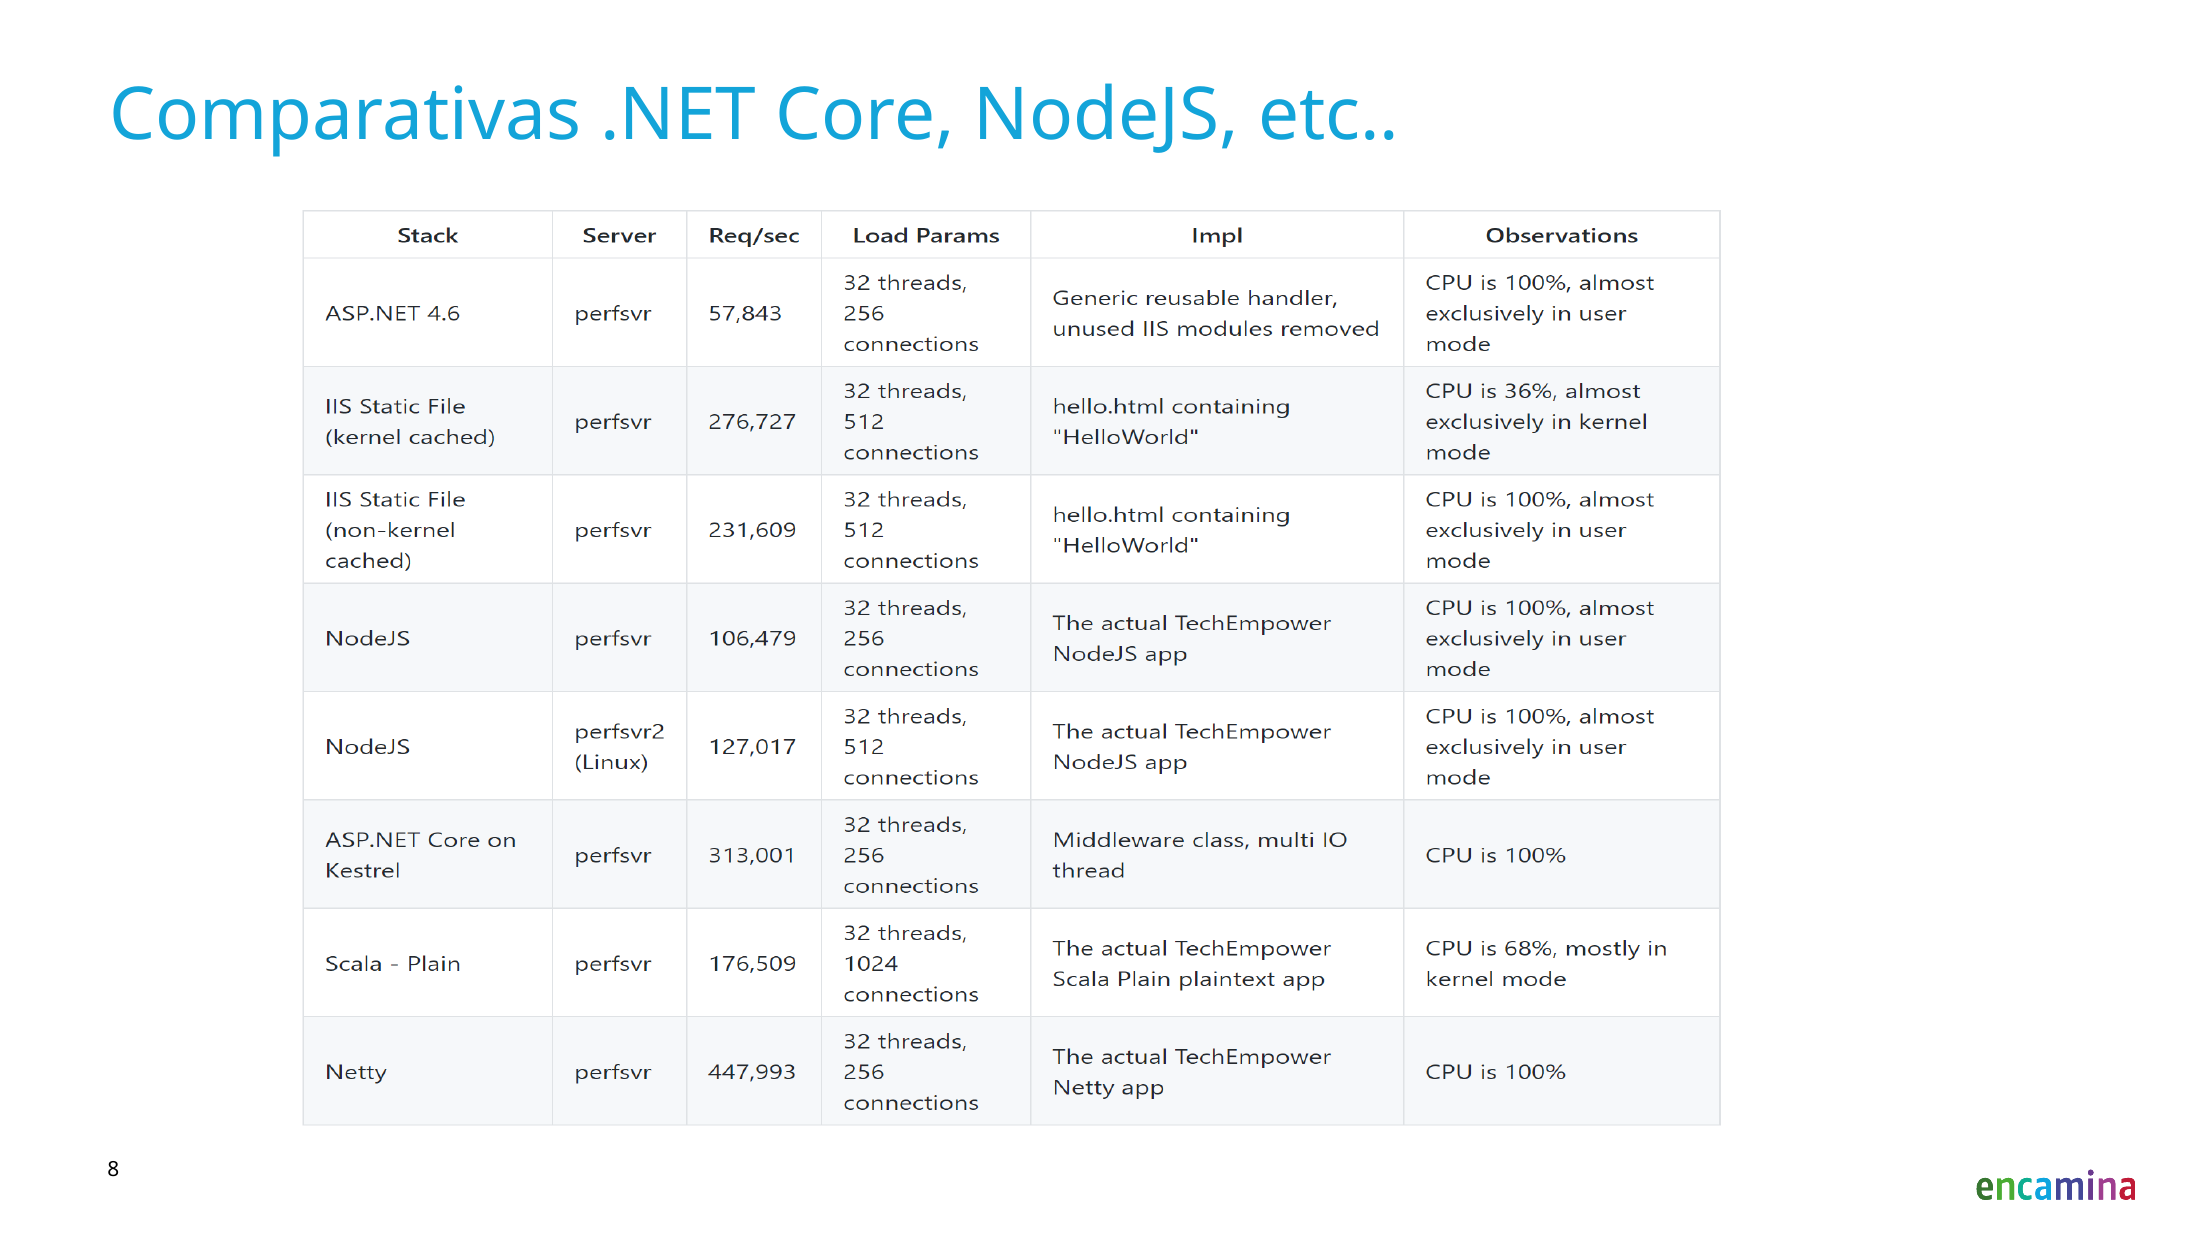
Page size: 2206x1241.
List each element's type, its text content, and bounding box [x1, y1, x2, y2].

slide_number 8 [92, 1131, 202, 1209]
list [263, 206, 1753, 1140]
title Comparativas .NET Core, NodeJS, etc.. [92, 49, 2098, 172]
